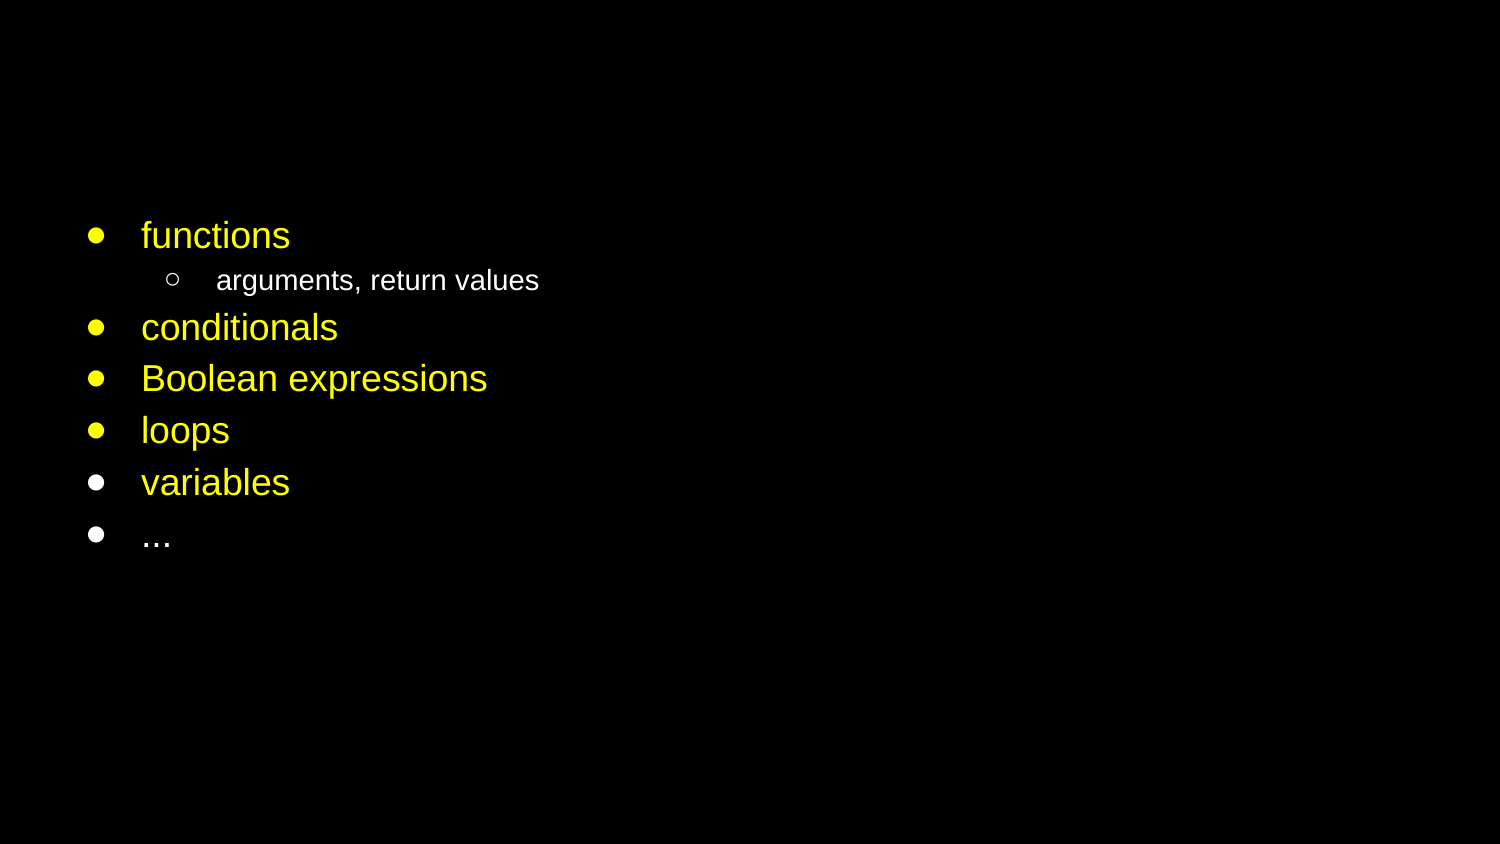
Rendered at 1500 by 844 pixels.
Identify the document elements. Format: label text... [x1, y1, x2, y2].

list functions arguments, return values conditionals Boolean expressions loops variables ... [51, 189, 1449, 750]
